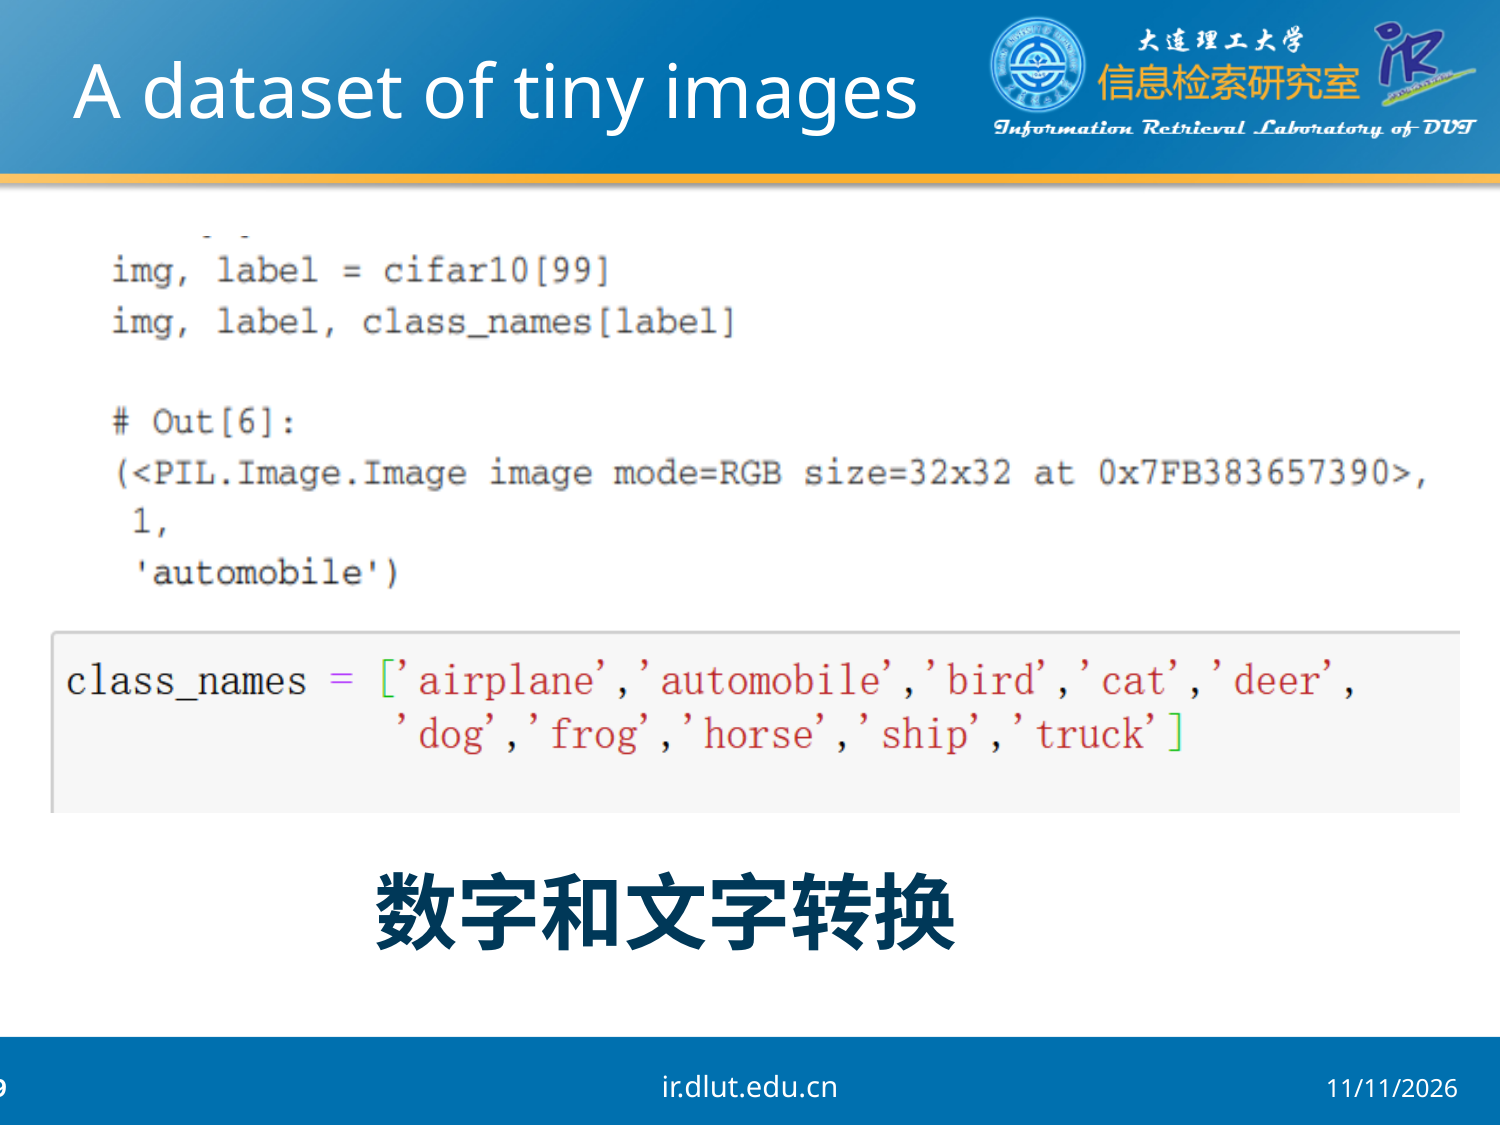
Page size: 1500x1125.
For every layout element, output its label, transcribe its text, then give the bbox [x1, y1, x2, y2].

title A dataset of tiny images [58, 35, 944, 143]
picture [0, 0, 1500, 1125]
text_box 数字和文字转换 [209, 852, 1500, 968]
